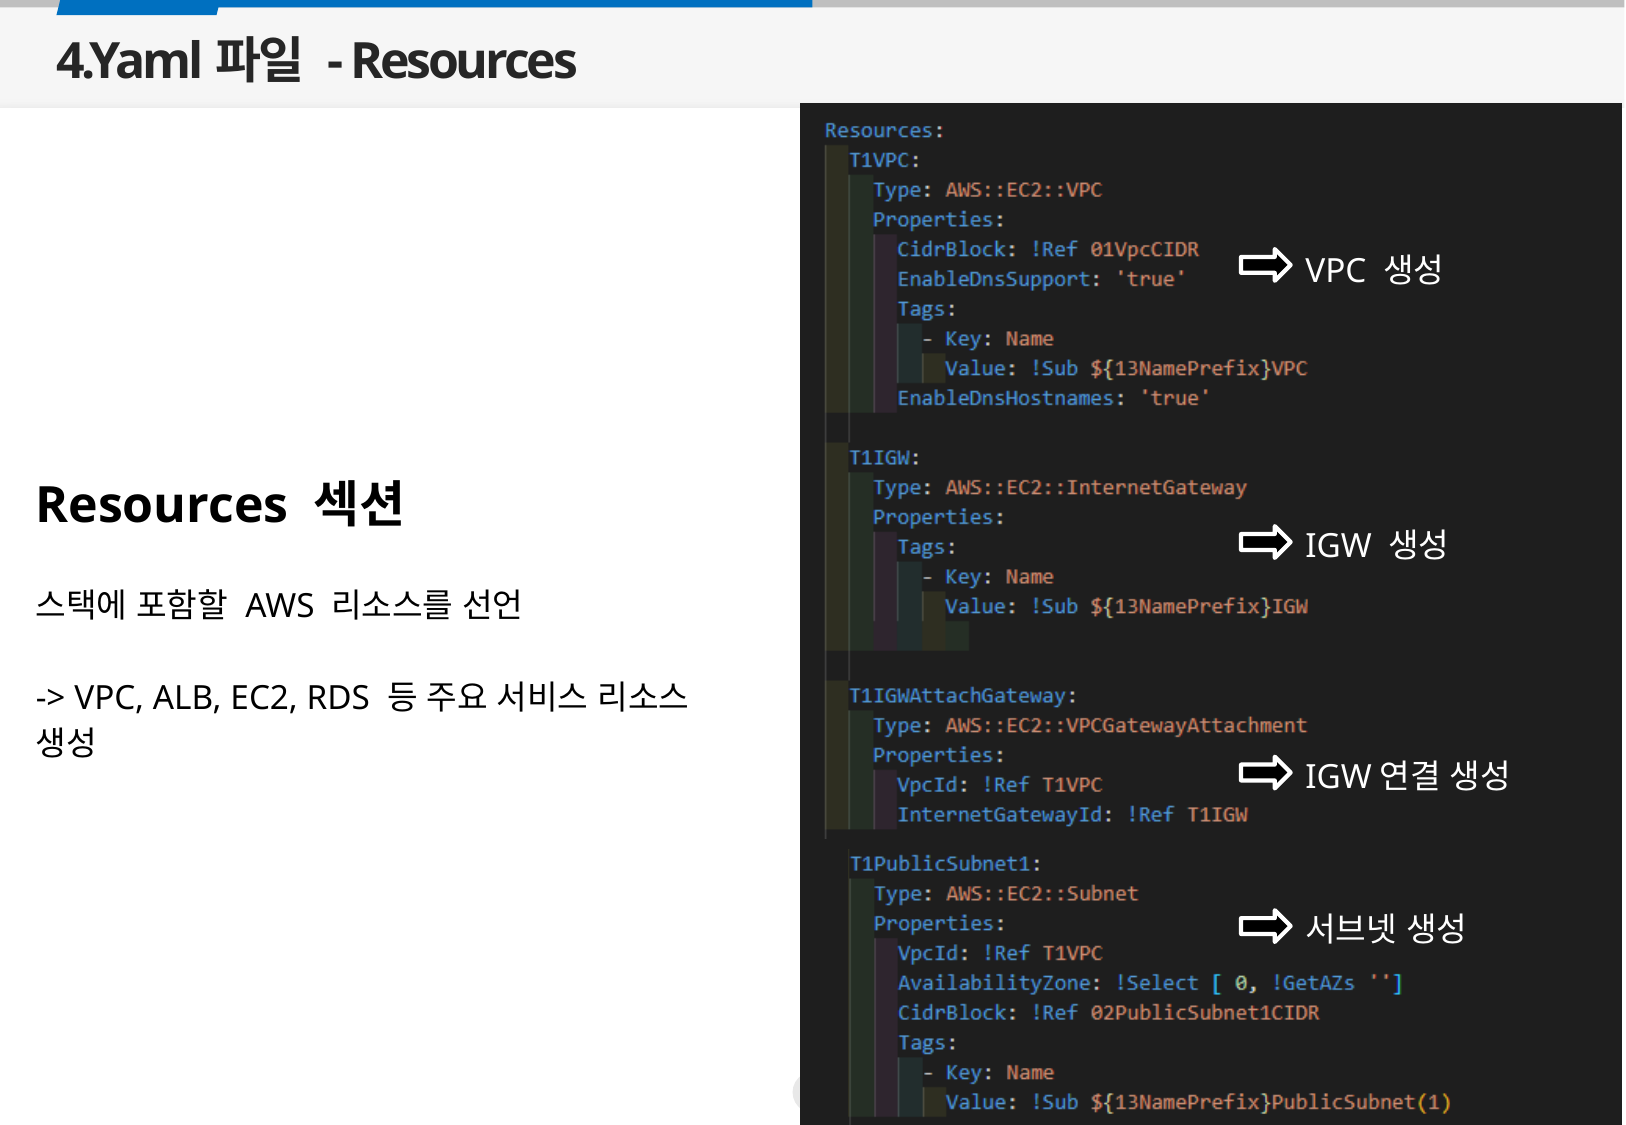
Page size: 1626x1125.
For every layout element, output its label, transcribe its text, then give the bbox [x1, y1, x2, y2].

picture [0, 8, 1625, 1125]
title 4.Yaml파일 - Resources [56, 22, 878, 94]
text_box Resources 섹션 스택에 포함할 AWS 리소스를 선언 -> VPC, ALB, EC2, RDS 등 주요 서비스 리소스 생성 [21, 479, 795, 862]
